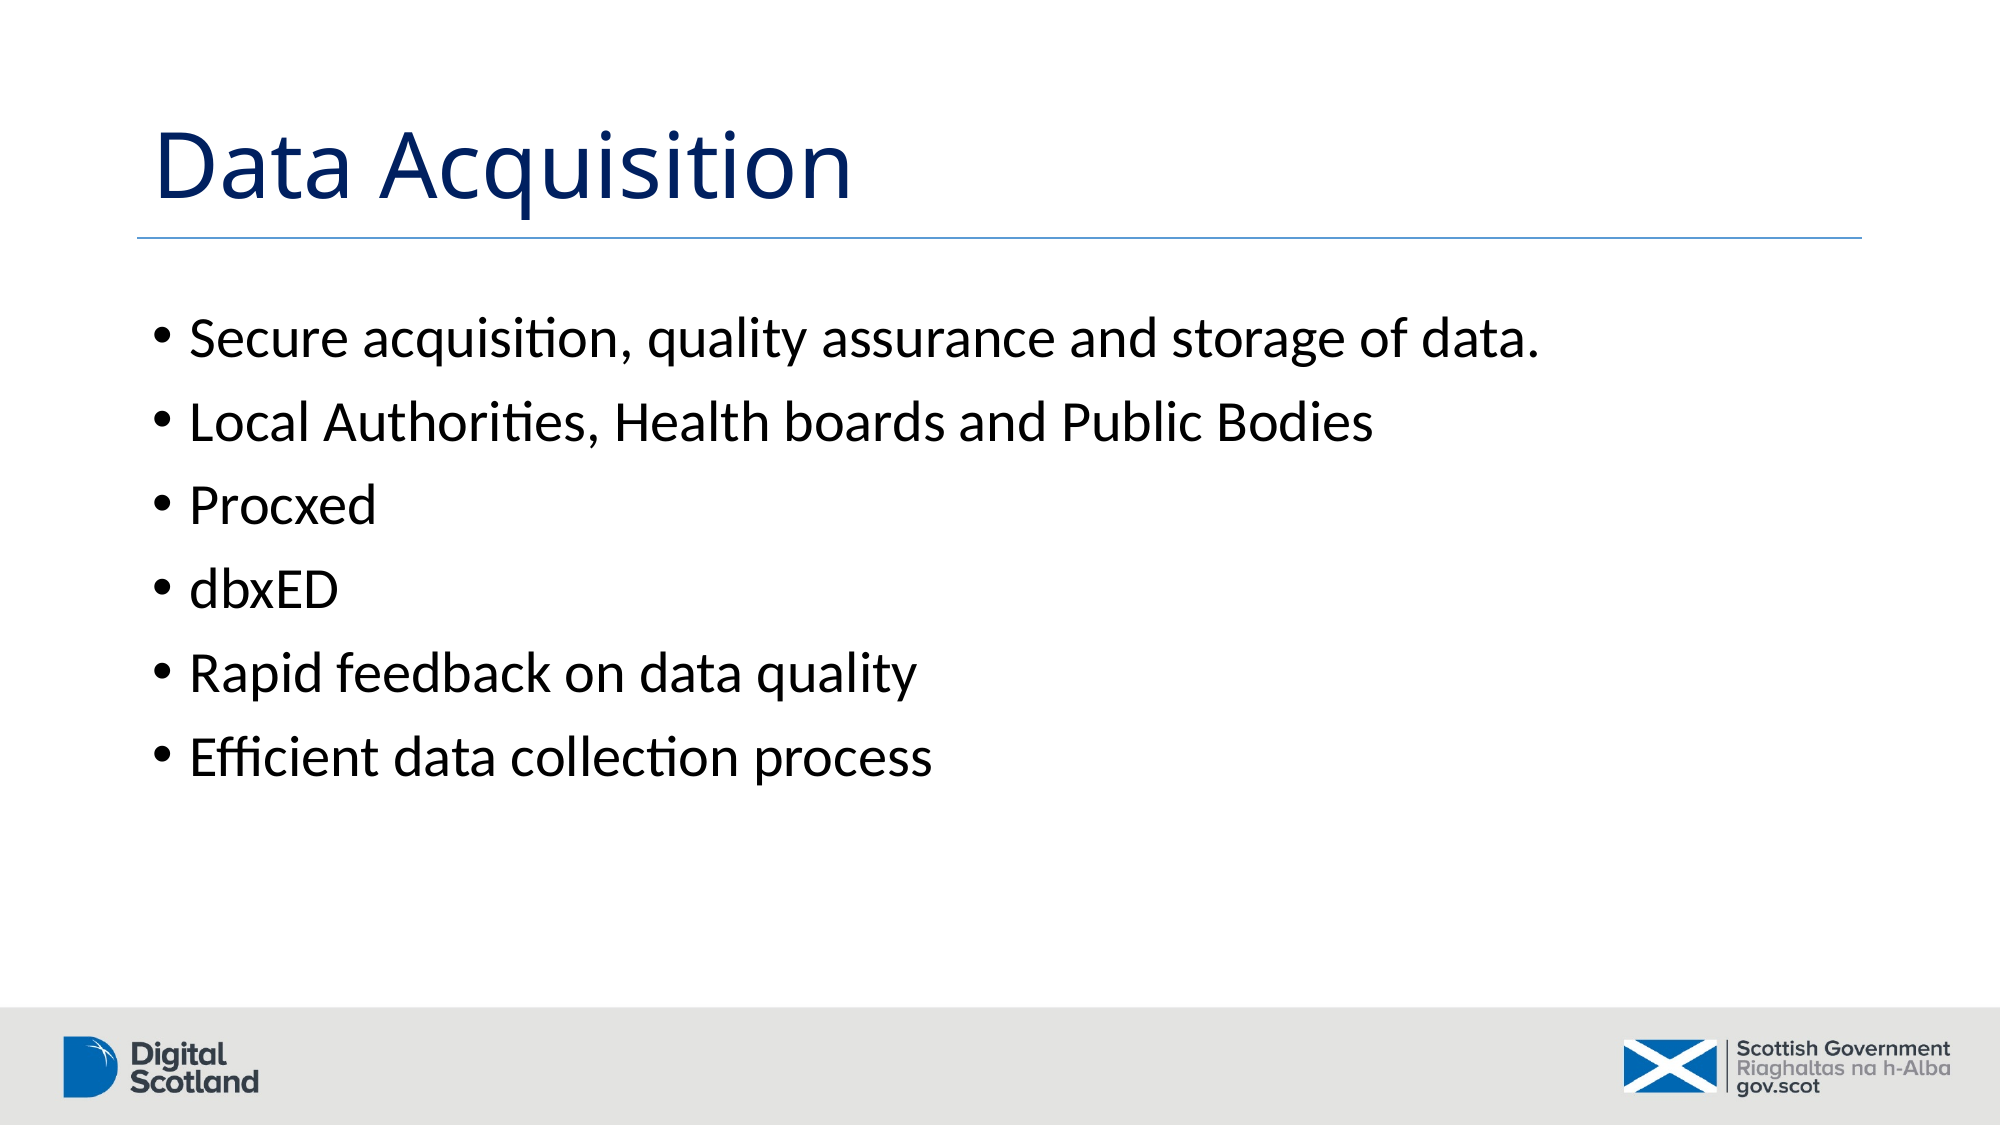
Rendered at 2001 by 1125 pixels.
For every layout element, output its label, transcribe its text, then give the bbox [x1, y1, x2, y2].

list Secure acquisition, quality assurance and storage of data. Local Authorities, Health boards and Public Bodies Procxed dbxED Rapid feedback on data quality Efficient data collection process [137, 299, 1863, 882]
title Data Acquisition [137, 59, 1863, 278]
picture [0, 0, 2000, 1125]
